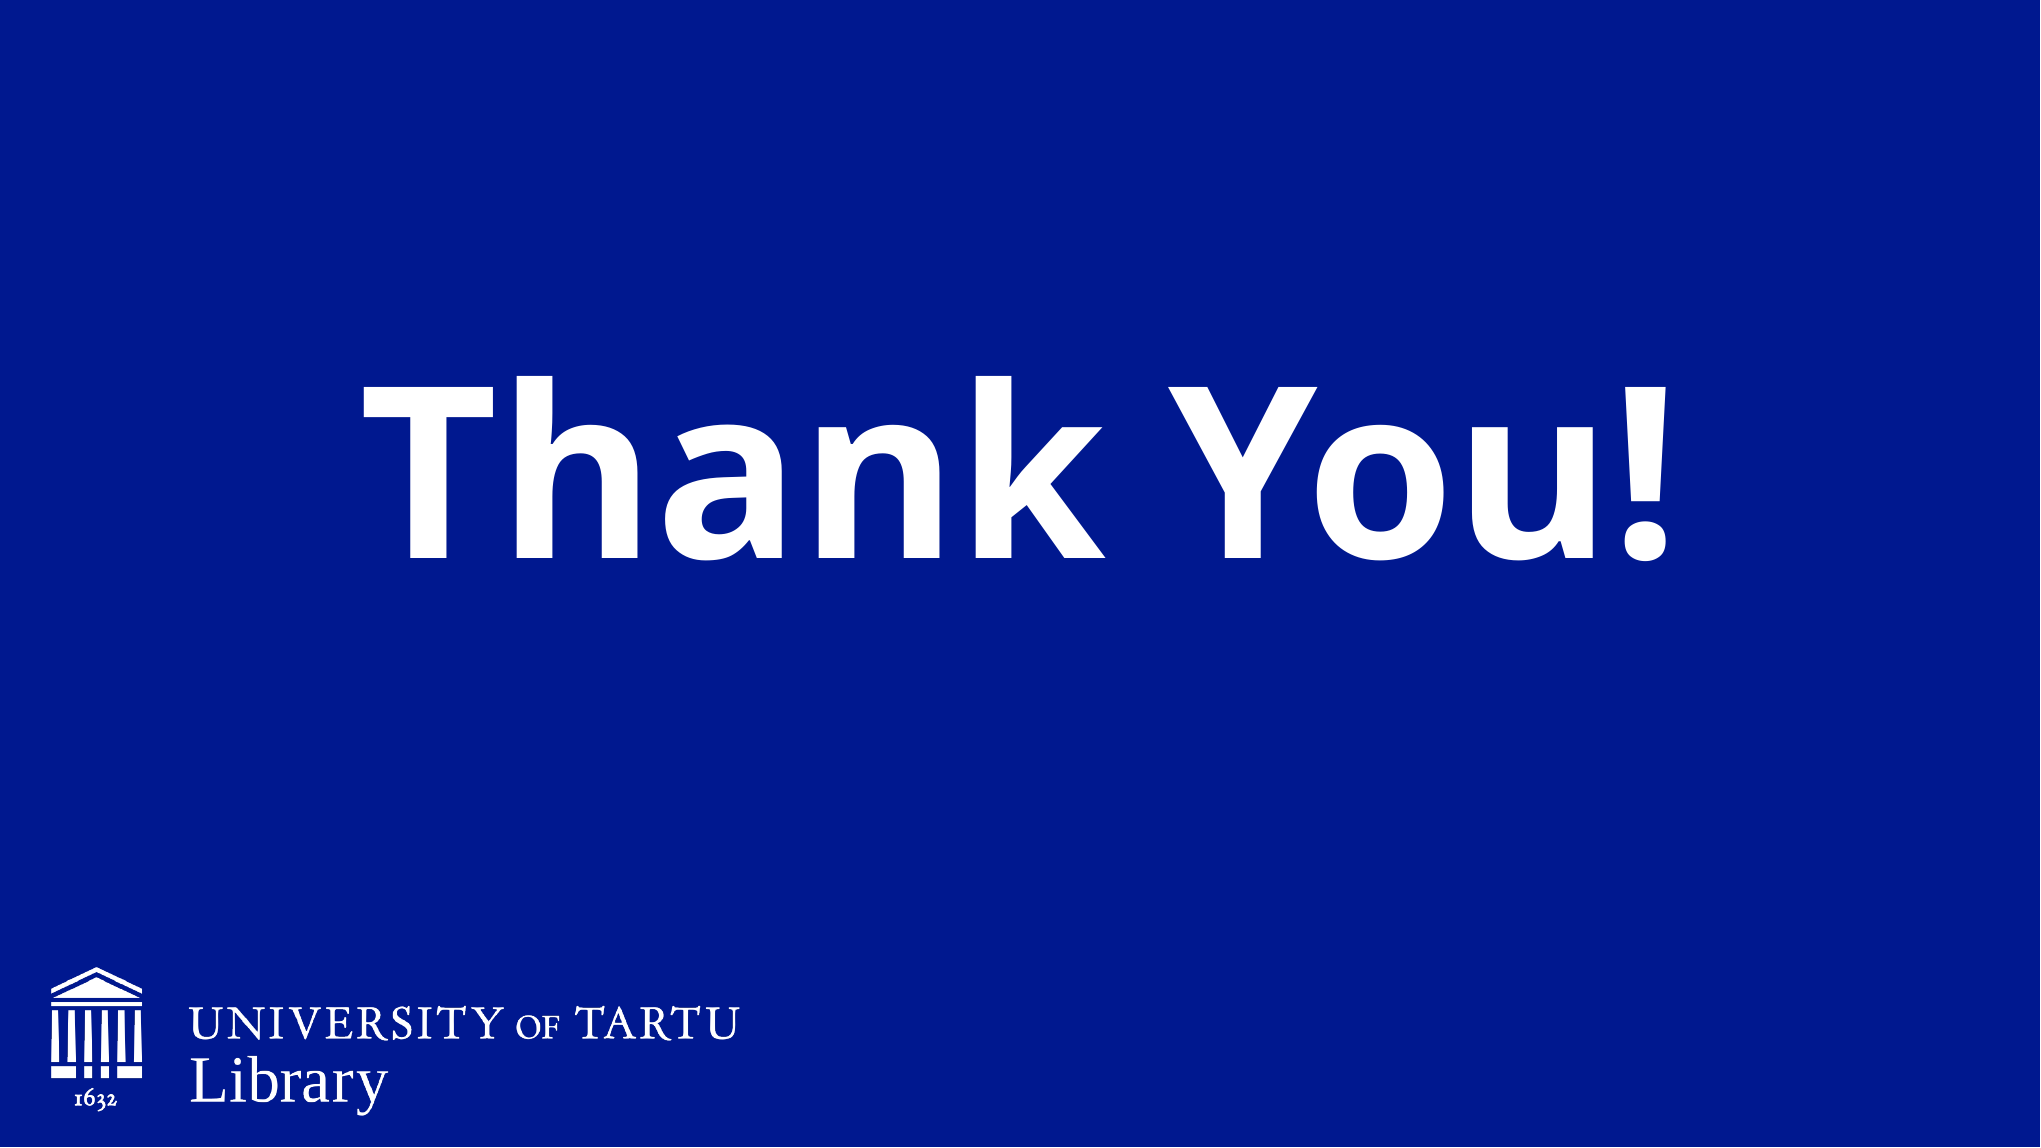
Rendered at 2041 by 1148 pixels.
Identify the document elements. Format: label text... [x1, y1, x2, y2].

picture [45, 961, 745, 1121]
text_box Thank You! [345, 311, 1695, 614]
